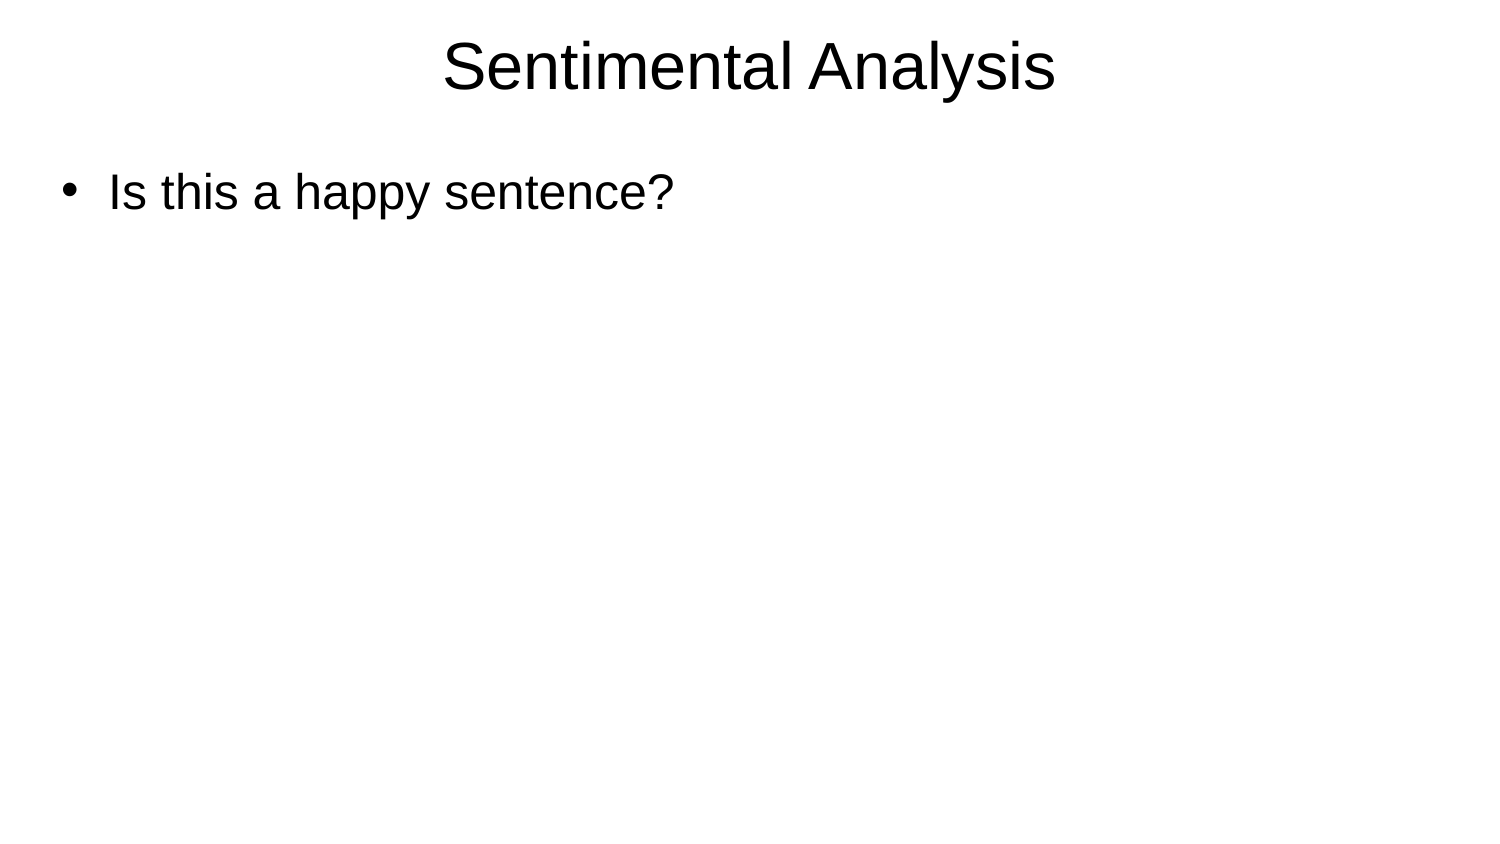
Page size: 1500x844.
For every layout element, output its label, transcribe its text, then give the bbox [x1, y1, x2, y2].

title Sentimental Analysis [57, 22, 1442, 104]
